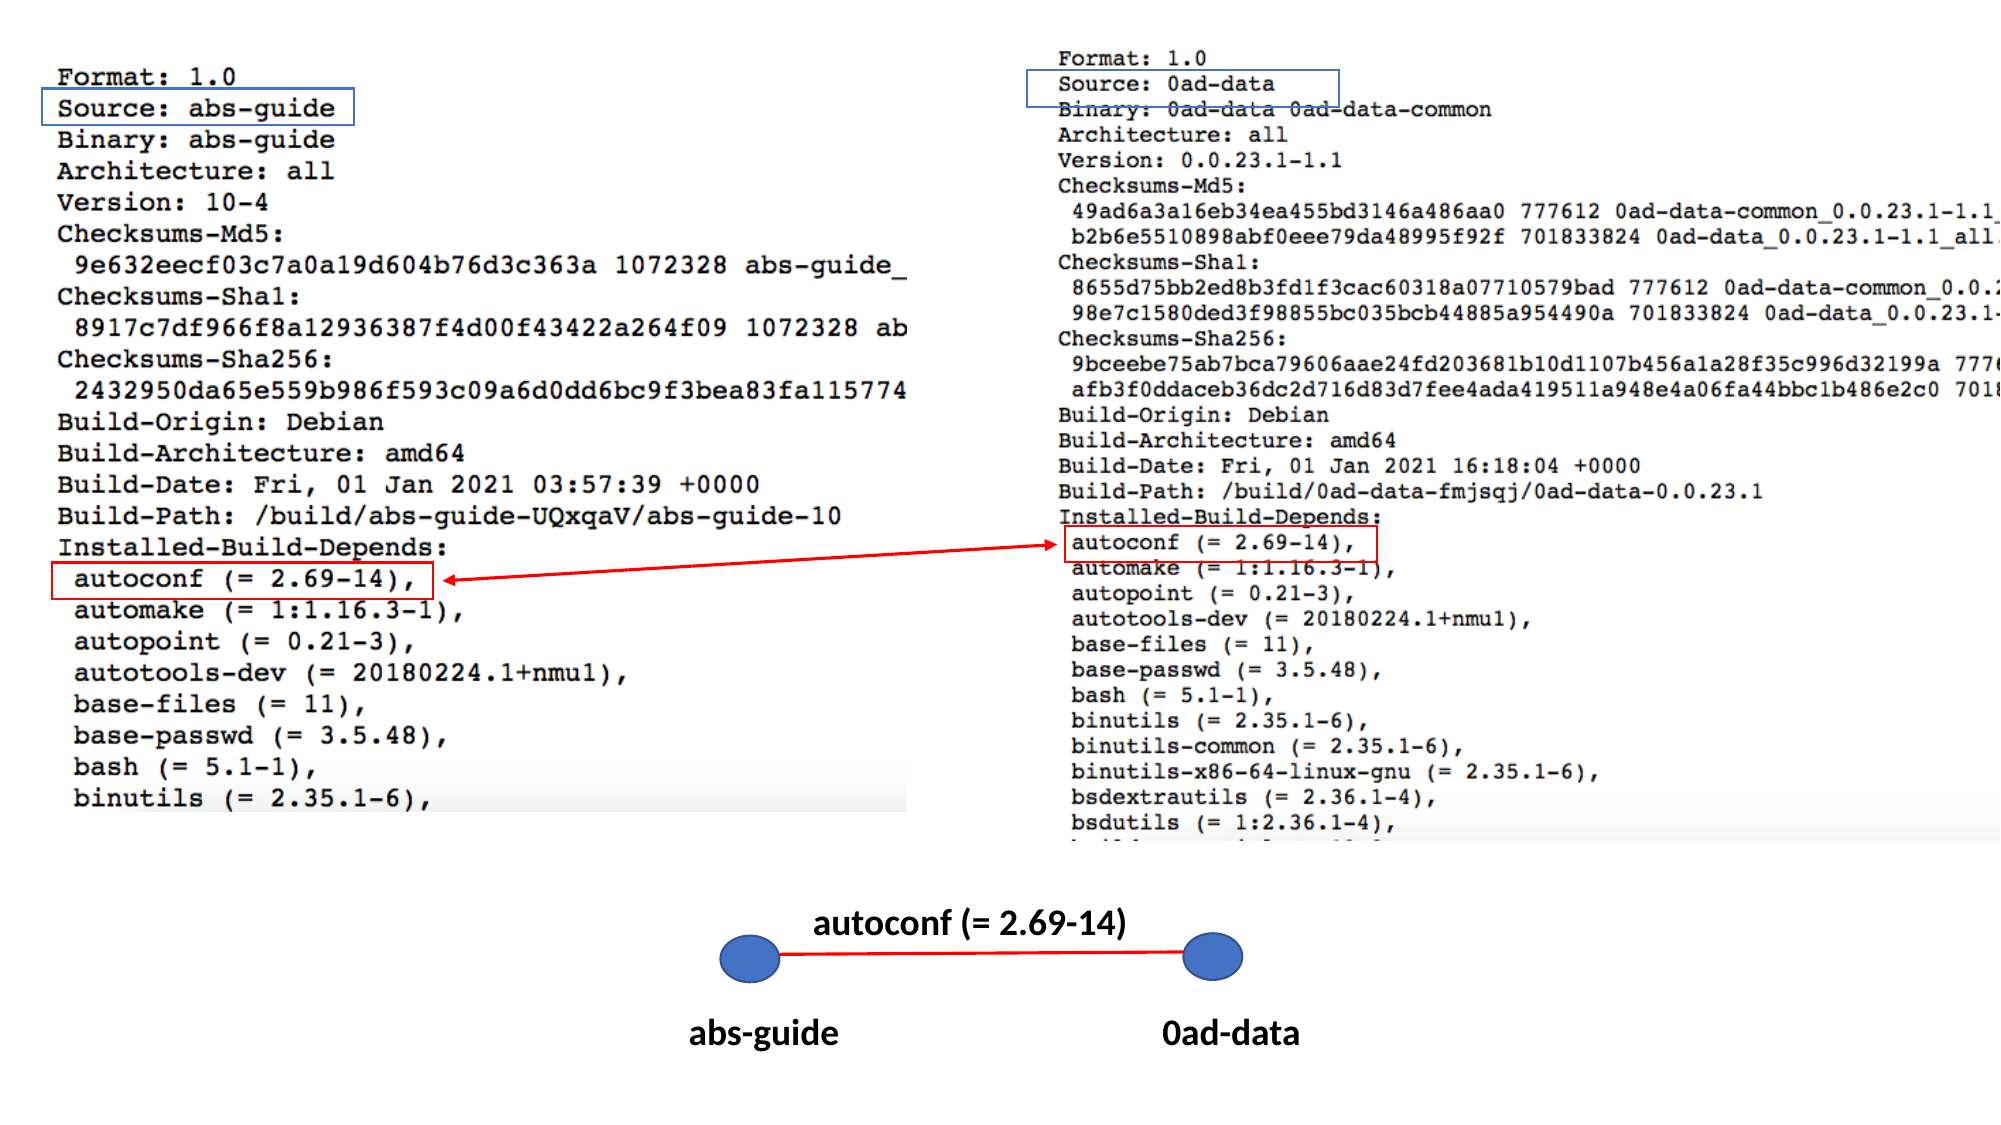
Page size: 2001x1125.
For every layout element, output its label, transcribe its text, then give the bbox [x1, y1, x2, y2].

text_box [1026, 69, 1047, 108]
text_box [442, 544, 1058, 581]
text_box abs-guide [673, 1000, 866, 1061]
picture [1047, 33, 2000, 841]
text_box autoconf (= 2.69-14) [798, 890, 1165, 951]
text_box [1182, 932, 1244, 981]
text_box 0ad-data [1147, 1000, 1340, 1061]
text_box [719, 934, 781, 984]
picture [41, 39, 907, 812]
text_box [779, 951, 1184, 955]
